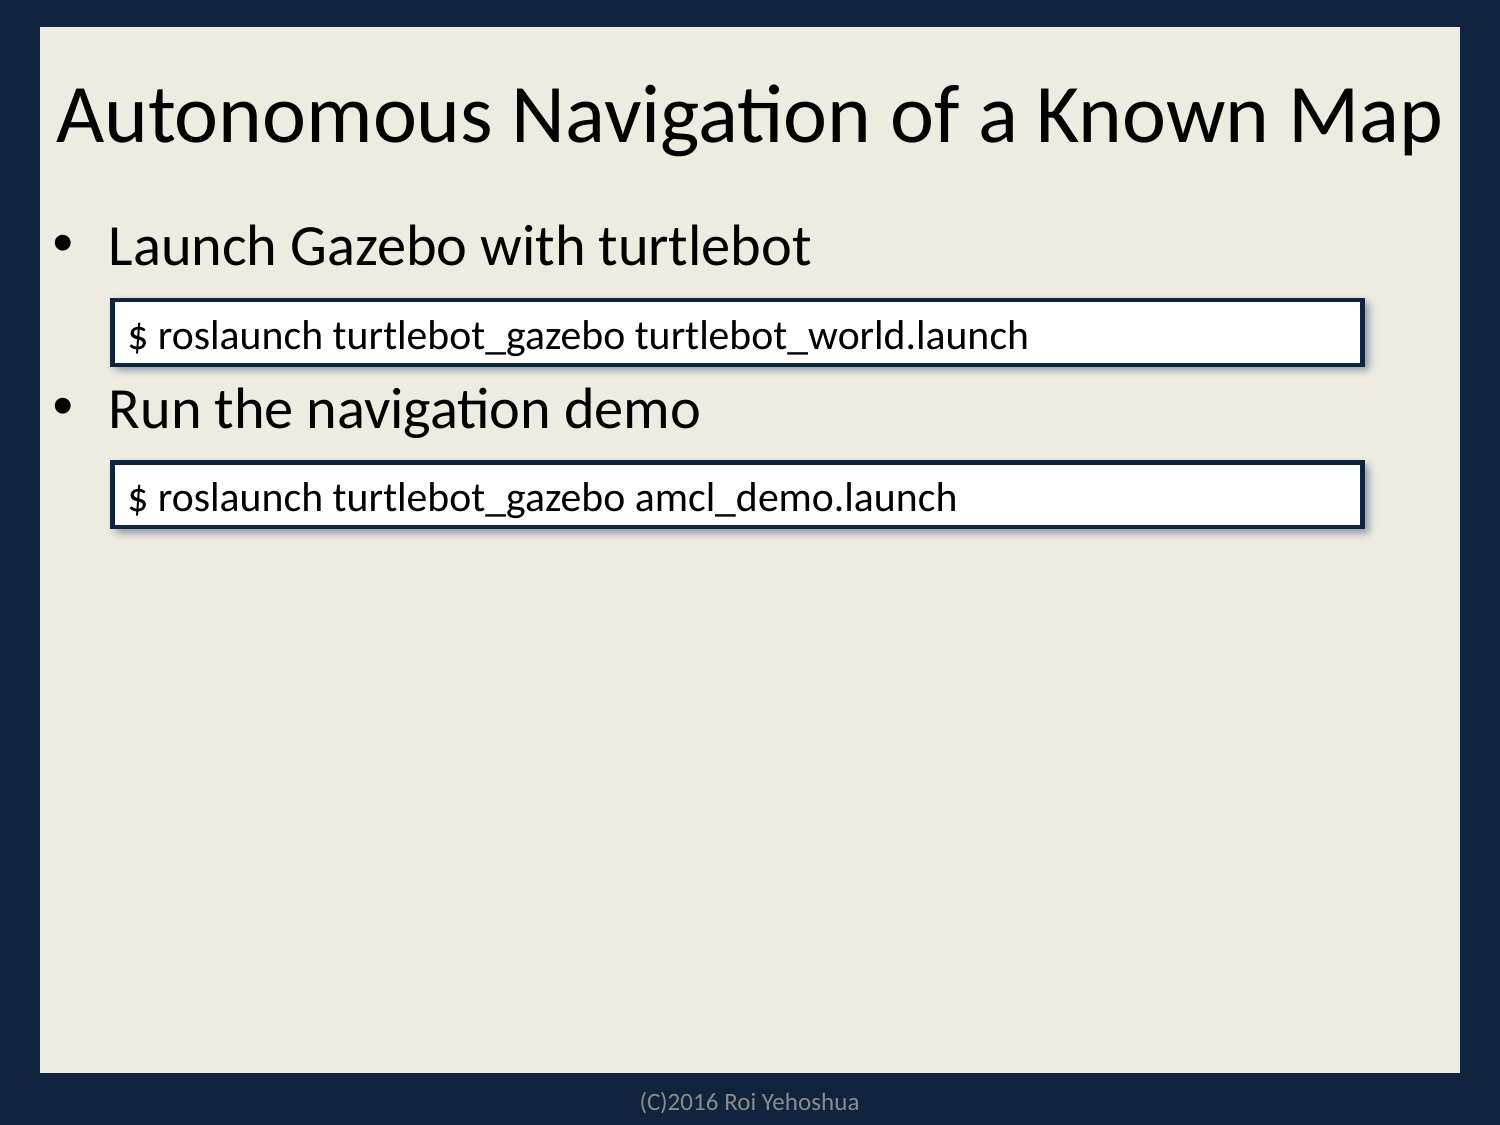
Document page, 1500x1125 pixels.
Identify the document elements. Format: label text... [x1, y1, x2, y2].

title Autonomous Navigation of a Known Map [37, 31, 1463, 188]
text_box $ roslaunch turtlebot_gazebo amcl_demo.launch [112, 462, 1363, 528]
footer (C)2016 Roi Yehoshua [512, 1074, 988, 1125]
text_box $ roslaunch turtlebot_gazebo turtlebot_world.launch [112, 299, 1363, 365]
list Launch Gazebo with turtlebot Run the navigation demo [37, 200, 1463, 1080]
